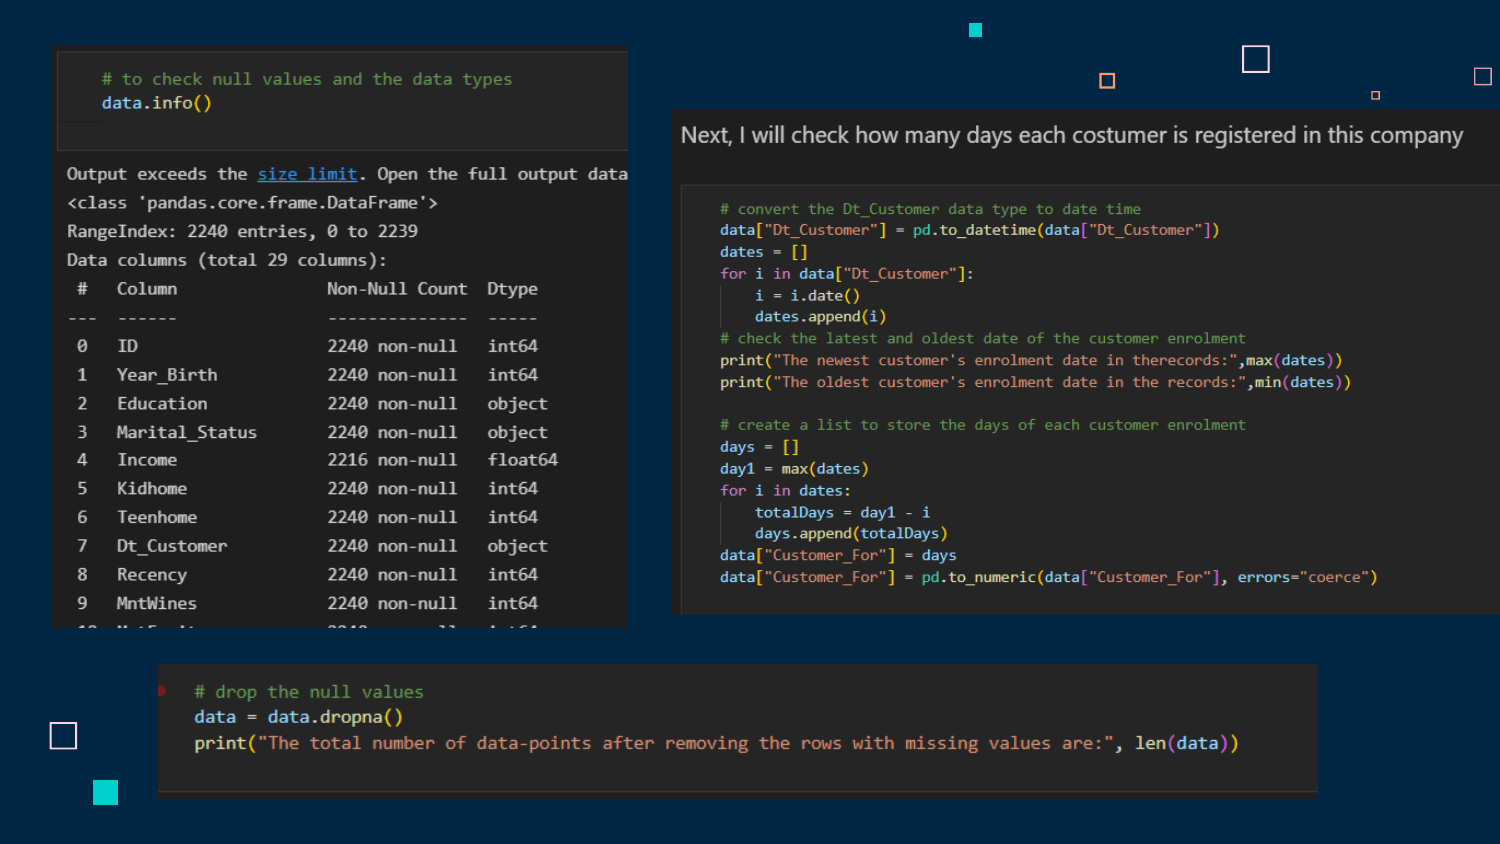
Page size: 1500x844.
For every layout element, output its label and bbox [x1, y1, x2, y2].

picture [52, 45, 628, 628]
picture [672, 109, 1500, 615]
picture [157, 663, 1318, 799]
